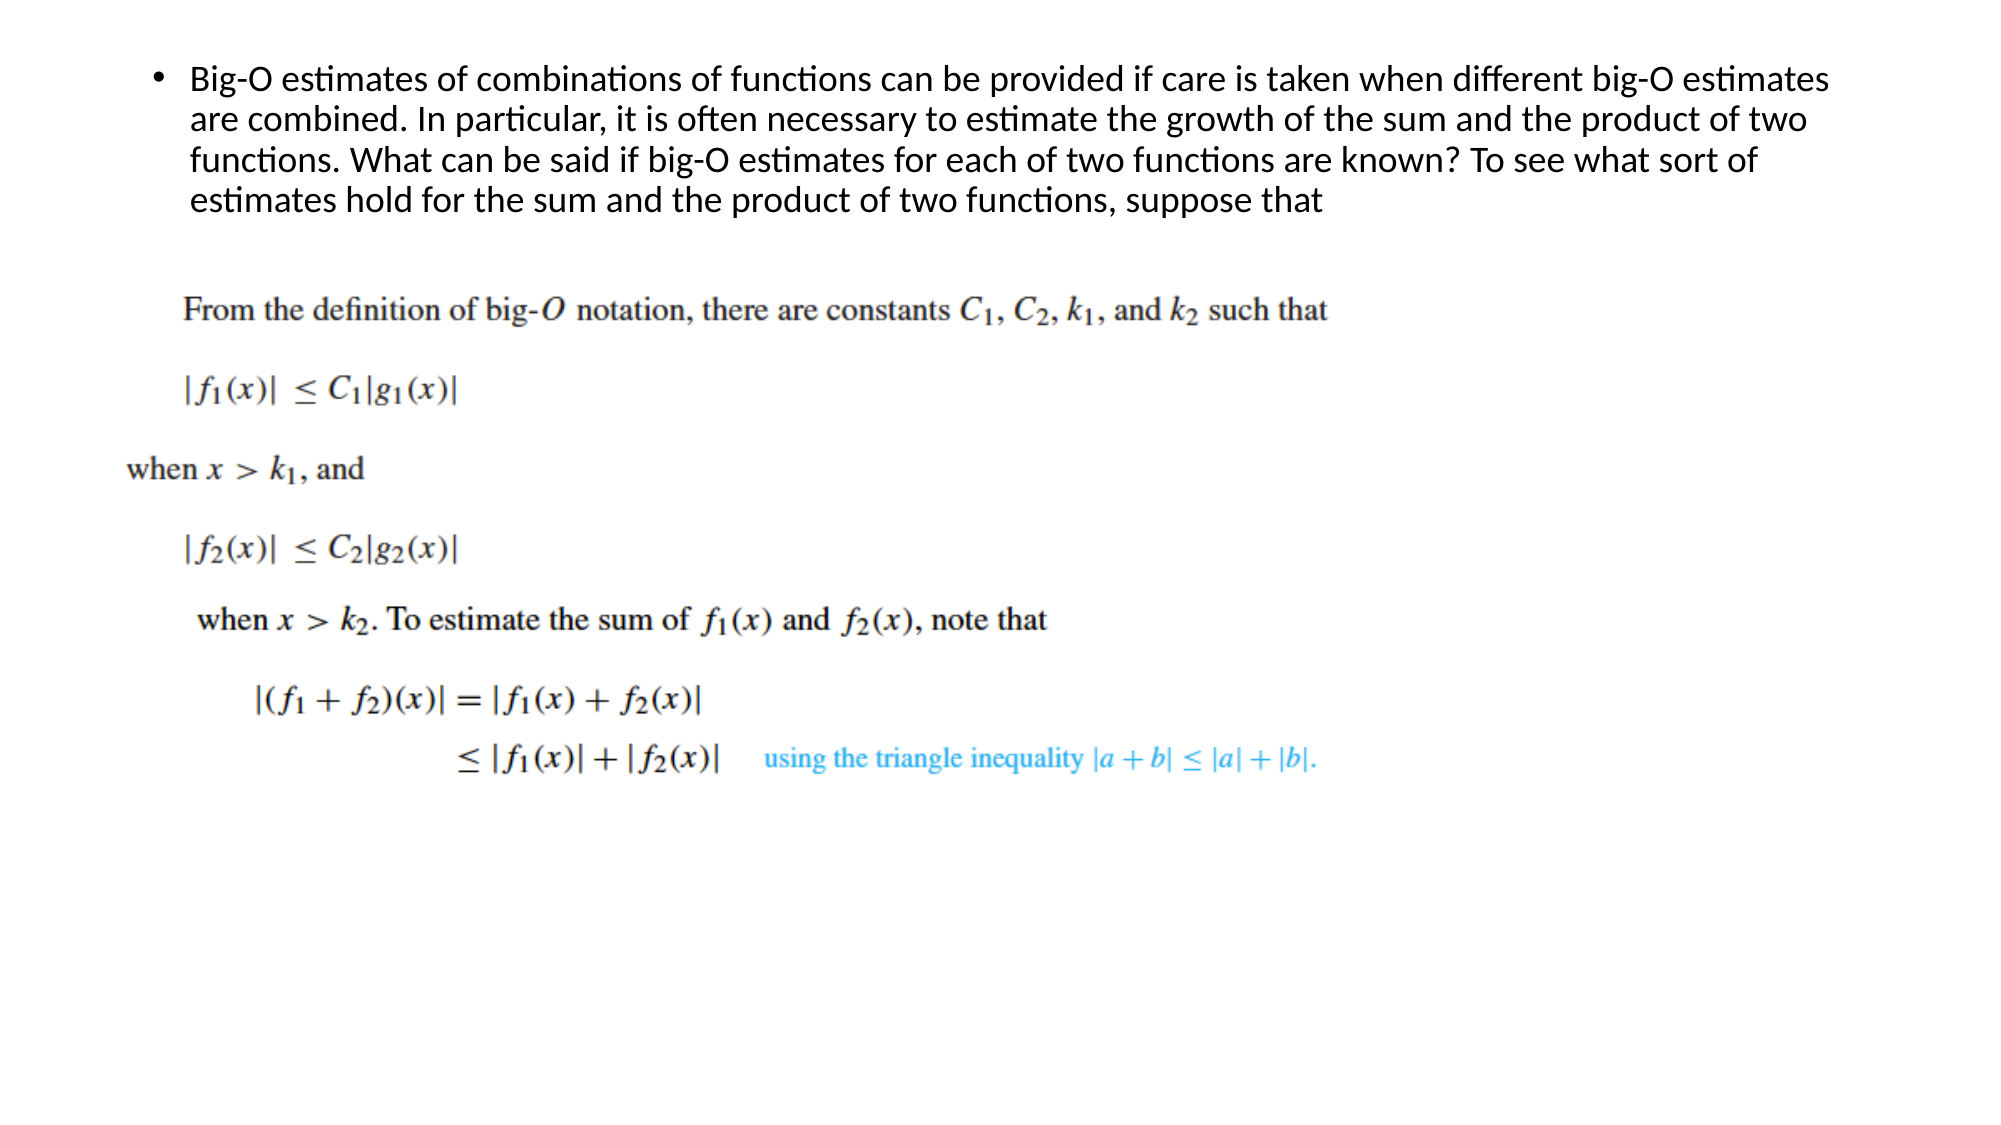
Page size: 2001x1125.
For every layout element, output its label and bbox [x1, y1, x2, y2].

picture [124, 292, 1338, 806]
